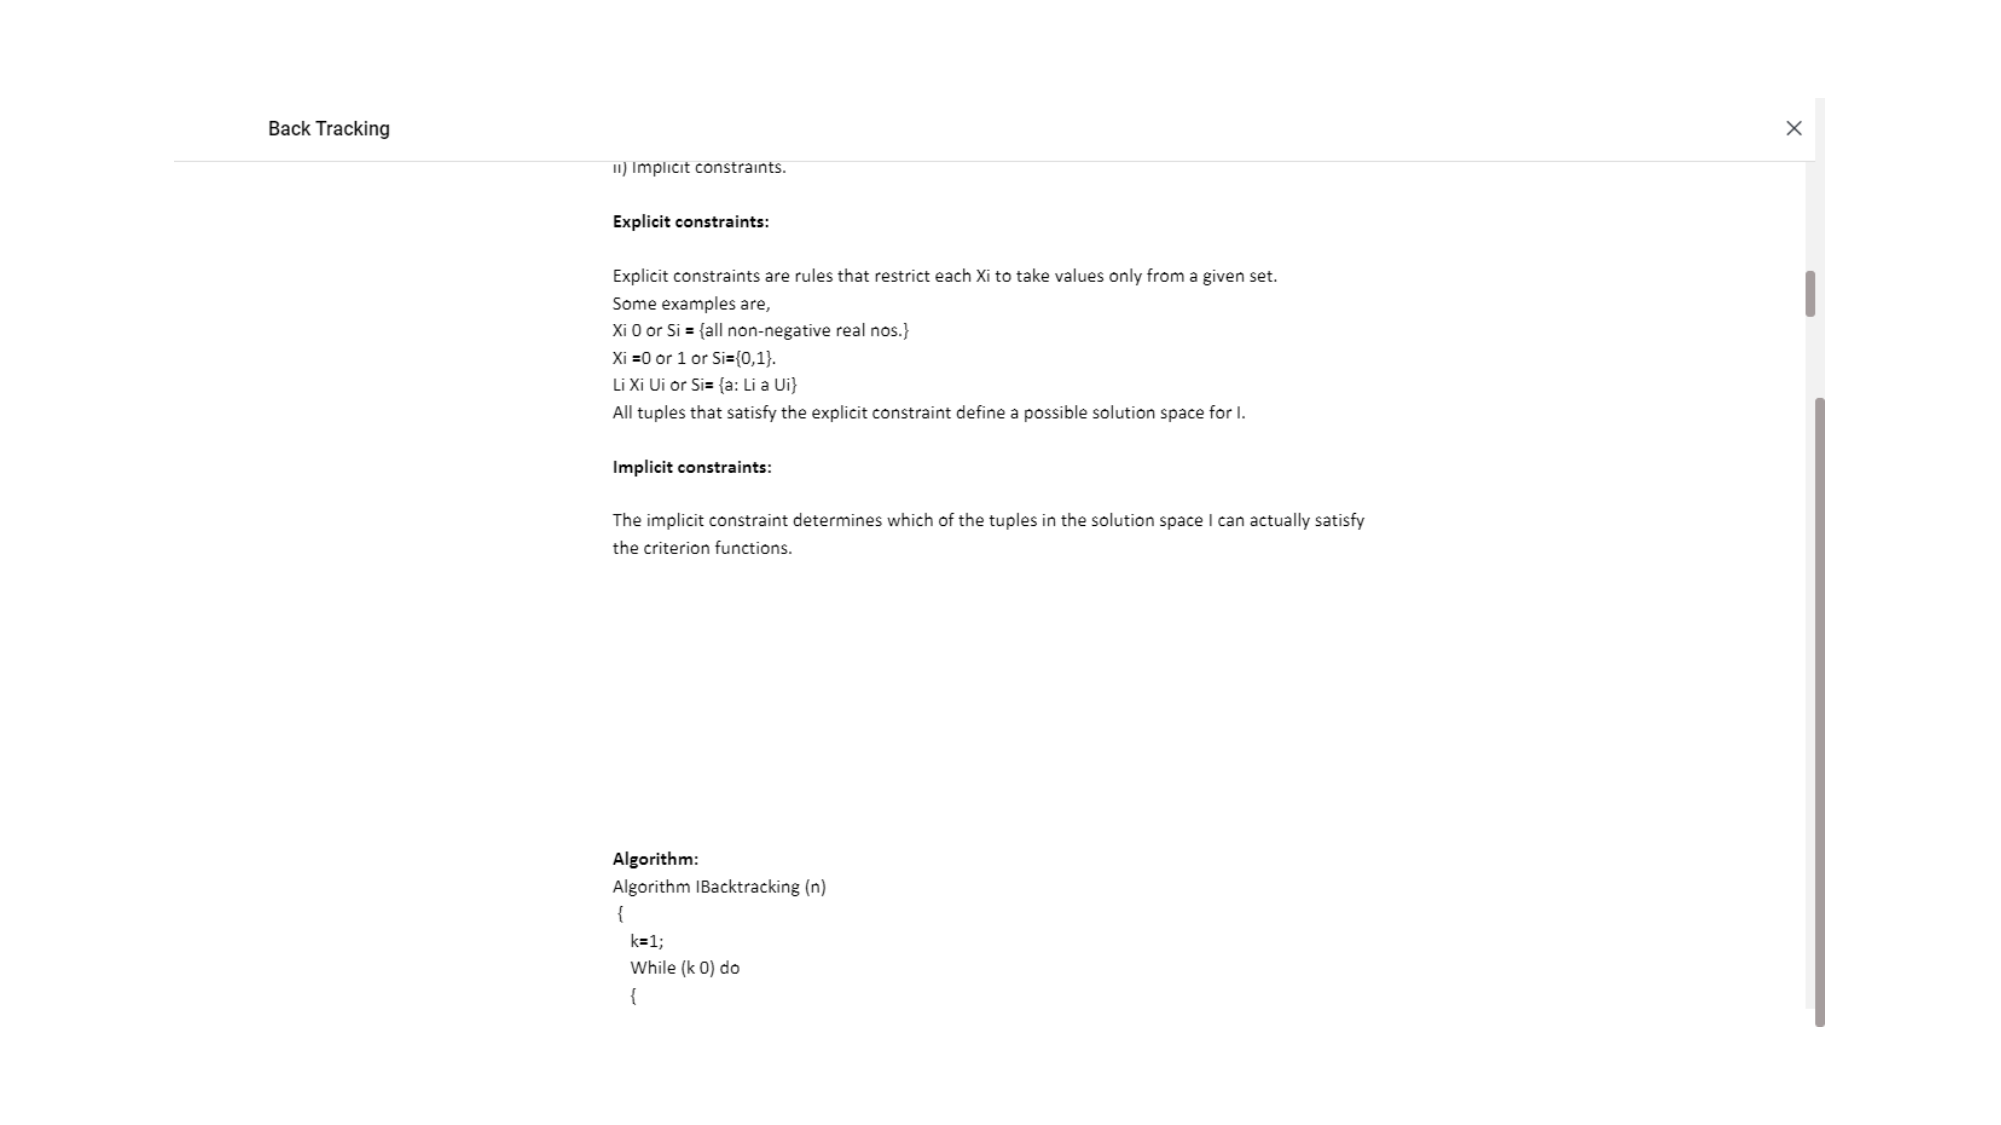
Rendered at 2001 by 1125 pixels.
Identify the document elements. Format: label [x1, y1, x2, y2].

picture [174, 98, 1825, 1027]
